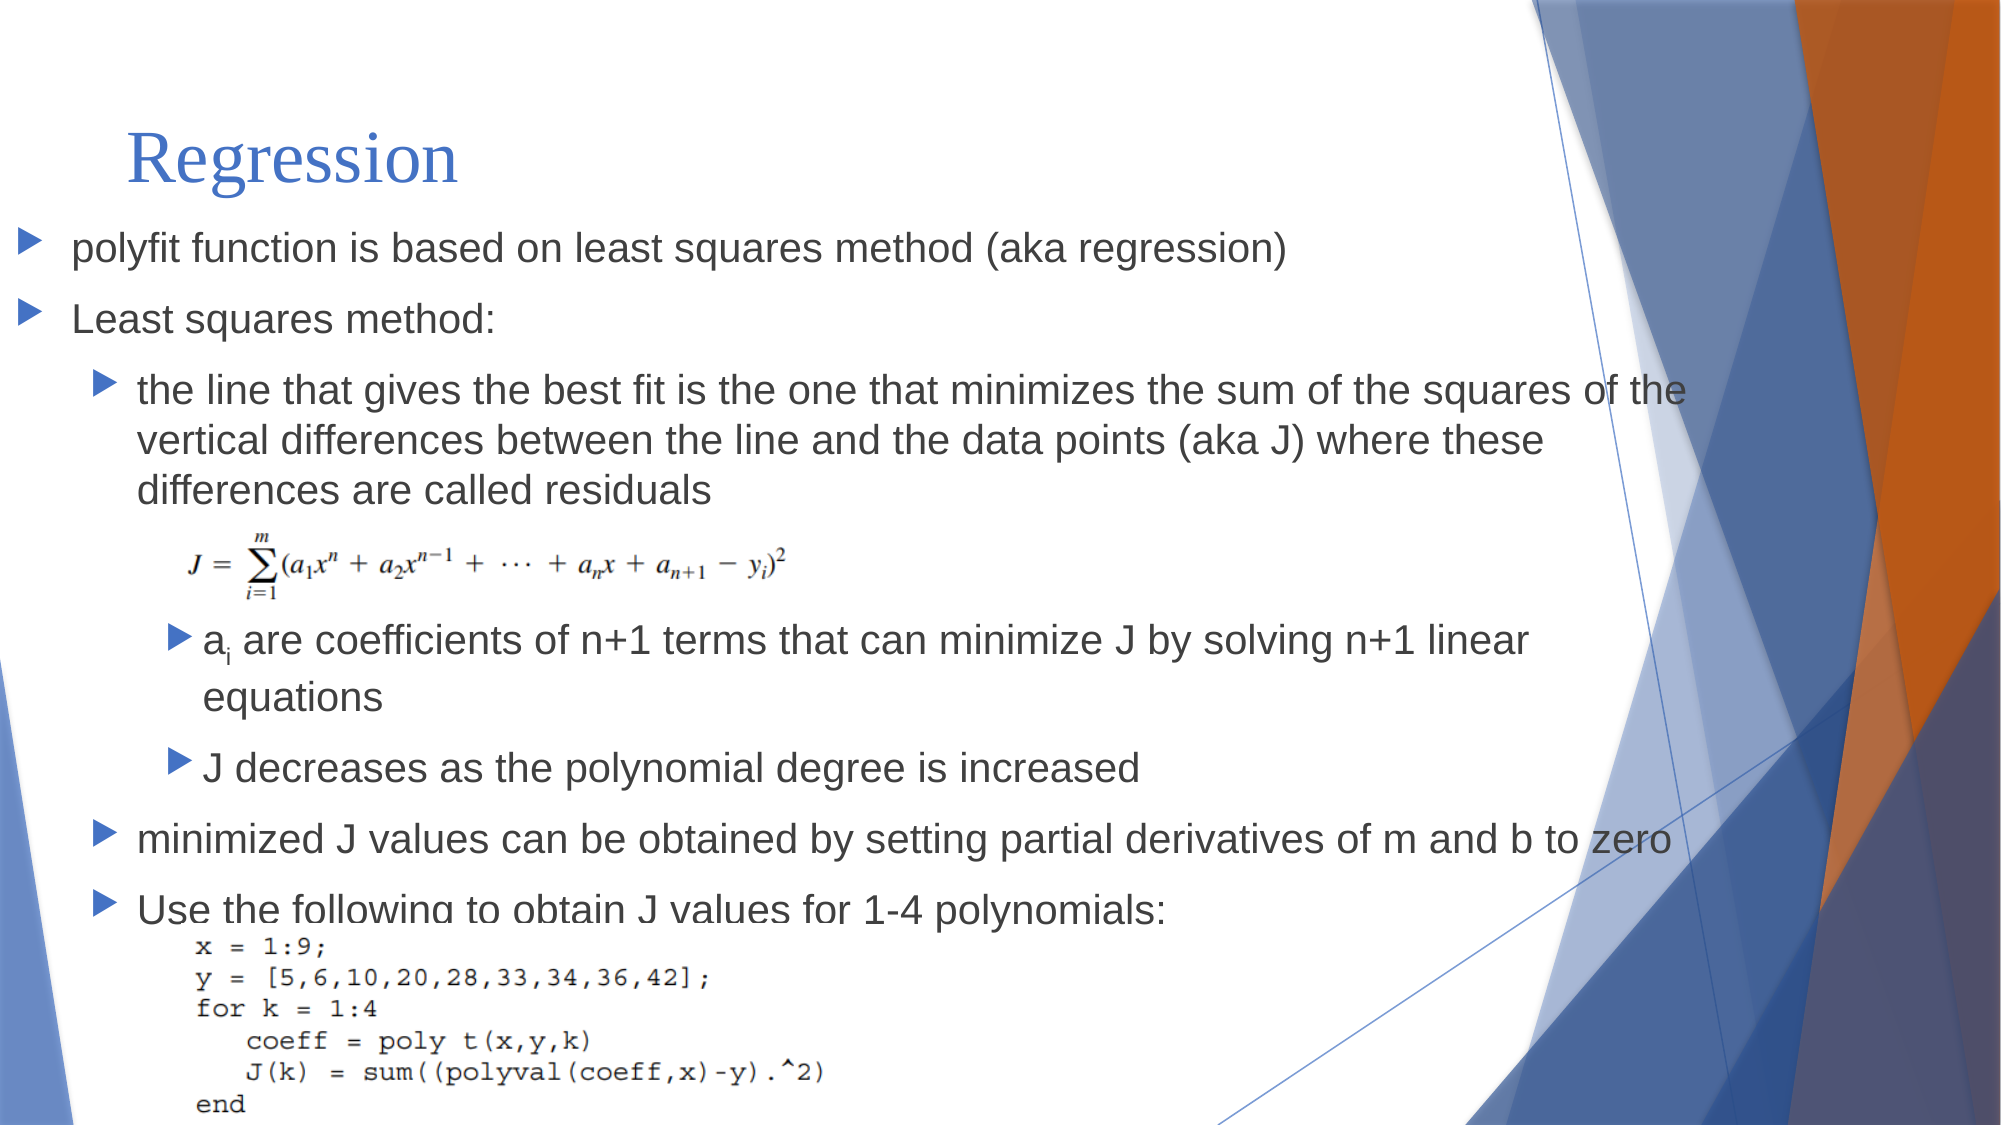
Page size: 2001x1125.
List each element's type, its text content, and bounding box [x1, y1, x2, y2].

list polyfit function is based on least squares method (aka regression) Least squares method: the line that gives the best fit is the one that minimizes the sum of the squares of the vertical differences between the line and the data points (aka J) where these differences are called residuals ai are coefficients of n+1 terms that can minimize J by solving n+1 linear equations J decreases as the polynomial degree is increased minimized J values can be obtained by setting partial derivatives of m and b to zero Use the following to obtain J values for 1-4 polynomials: [0, 213, 1724, 1125]
picture [181, 923, 837, 1125]
picture [181, 517, 792, 608]
title Regression [111, 99, 1522, 213]
